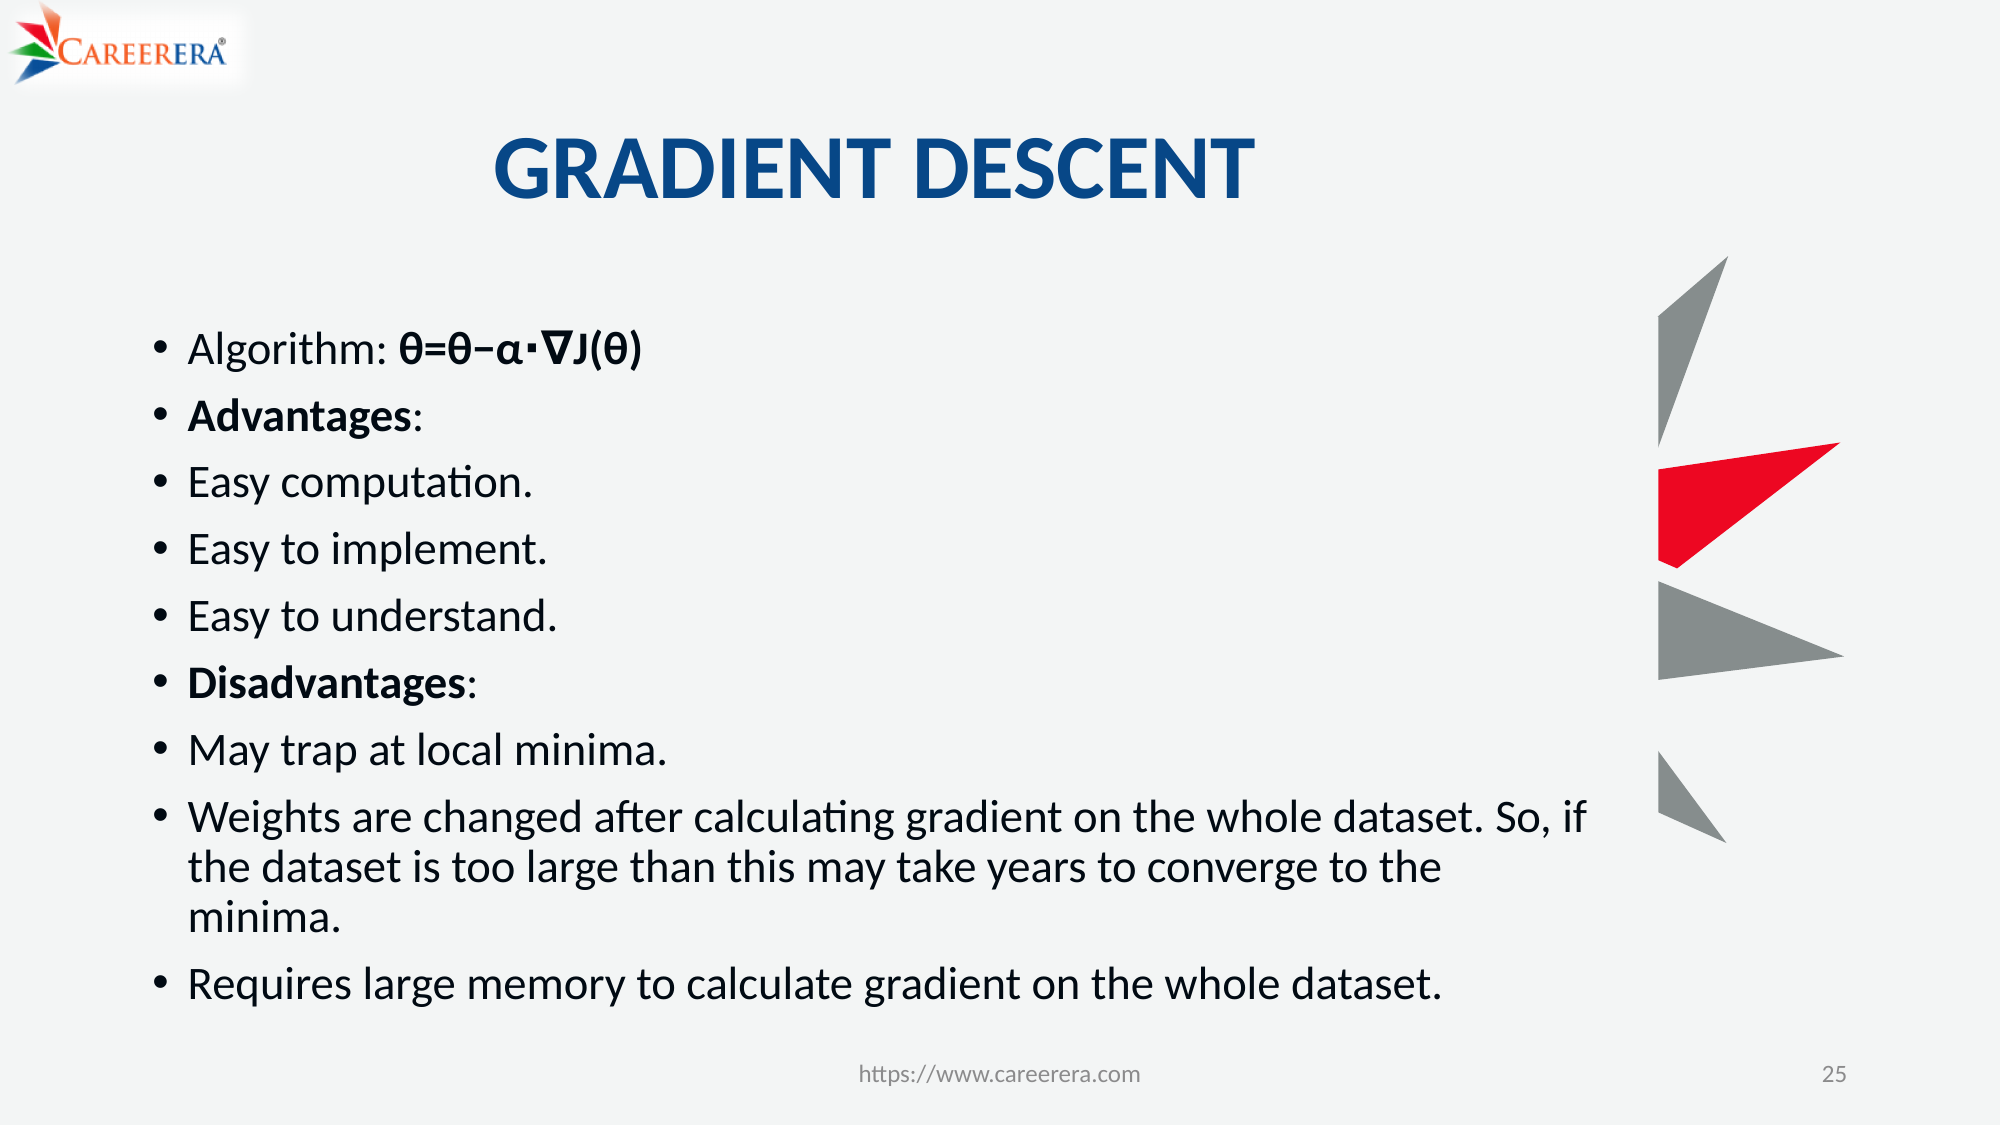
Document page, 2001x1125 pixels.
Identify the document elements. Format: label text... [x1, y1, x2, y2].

footer https://www.careerera.com [662, 1042, 1338, 1103]
picture [0, 0, 262, 104]
list Algorithm: θ=θ−α⋅∇J(θ) Advantages: Easy computation. Easy to implement. Easy to understand. Disadvantages: May trap at local minima. Weights are changed after calculating gradient on the whole dataset. So, if the dataset is too large than this may take years to converge to the minima. Requires large memory to calculate gradient on the whole dataset. [137, 316, 1622, 1018]
slide_number 25 [1412, 1042, 1863, 1103]
title GRADIENT DESCENT [133, 59, 1617, 278]
